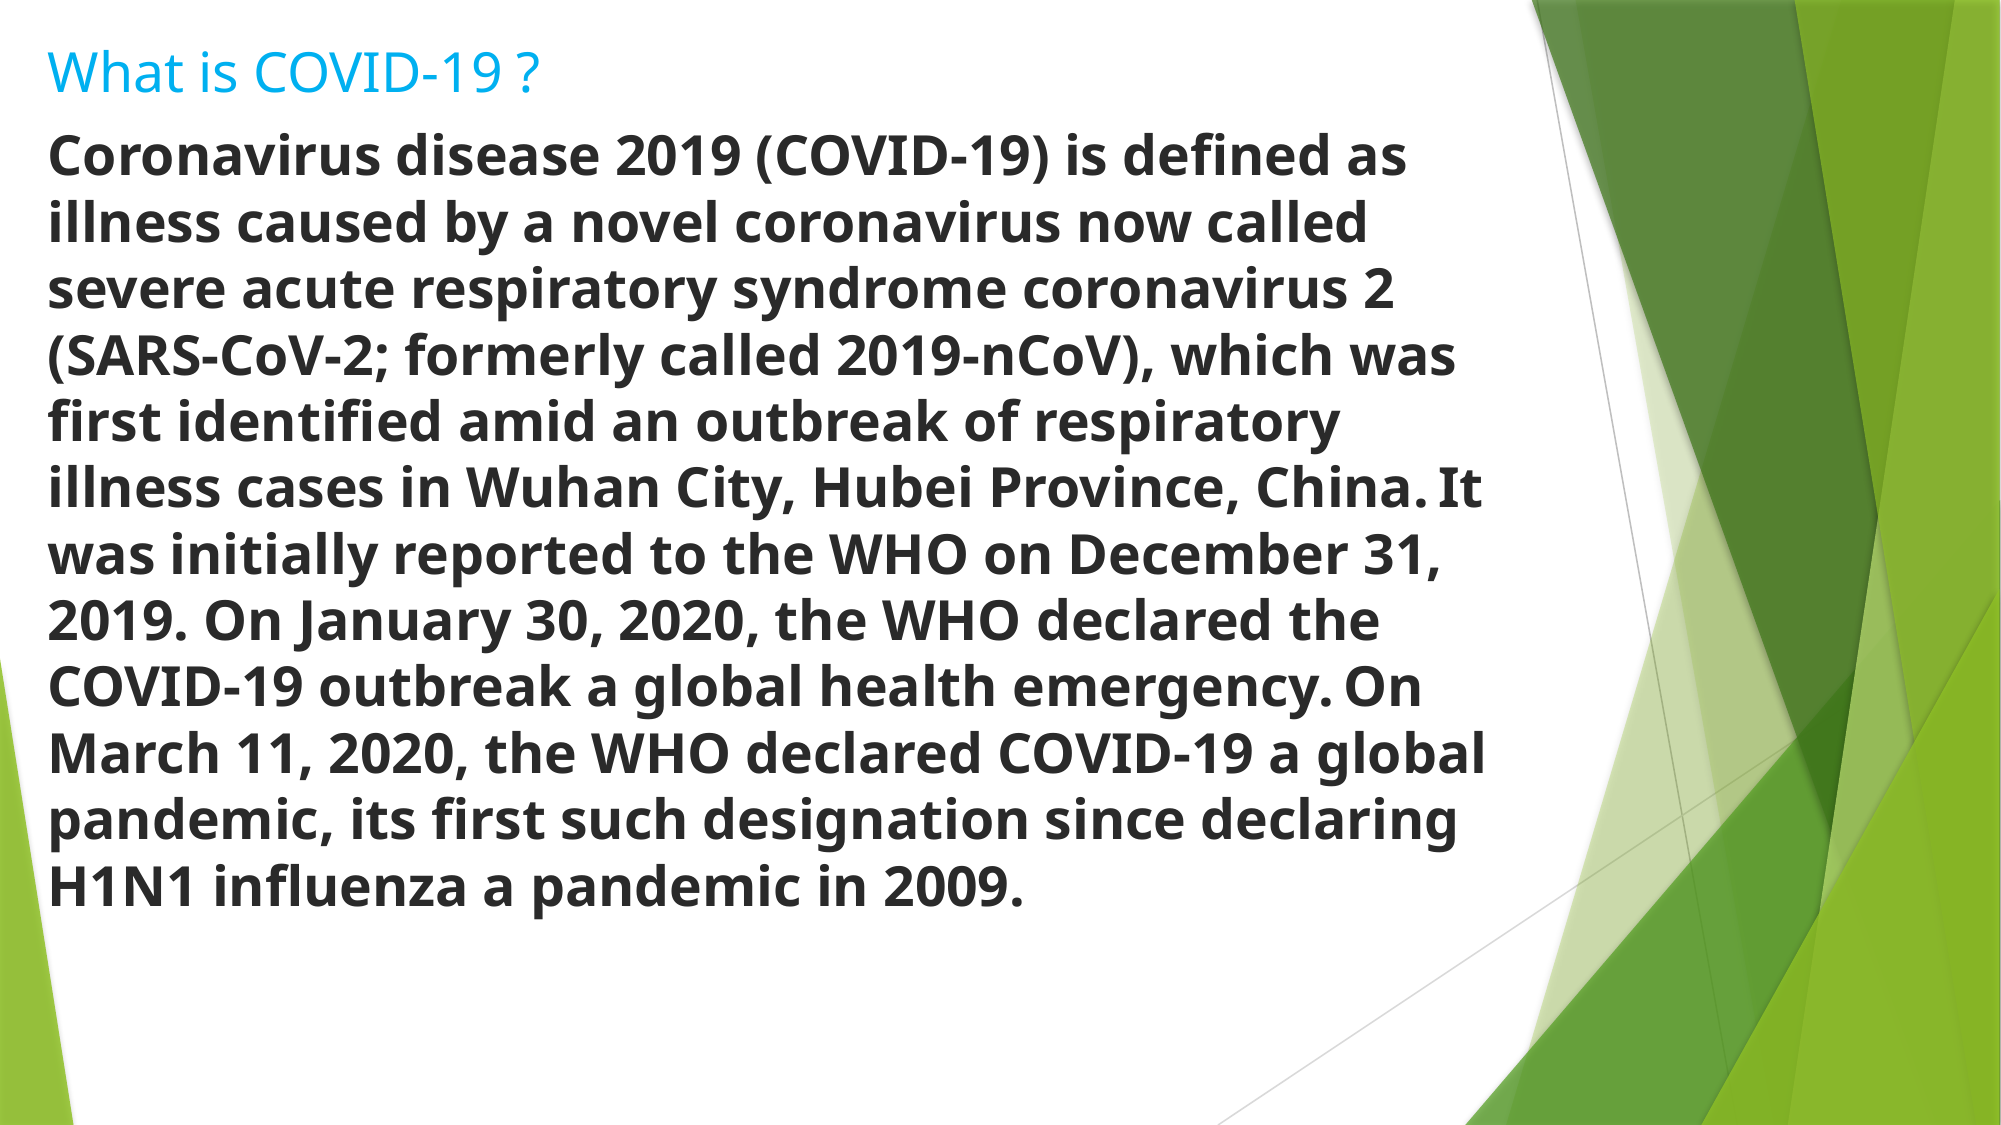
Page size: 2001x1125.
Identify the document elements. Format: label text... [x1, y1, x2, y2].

list What is COVID-19 ? Coronavirus disease 2019 (COVID-19) is defined as illness caused by a novel coronavirus now called severe acute respiratory syndrome coronavirus 2 (SARS-CoV-2; formerly called 2019-nCoV), which was first identified amid an outbreak of respiratory illness cases in Wuhan City, Hubei Province, China. It was initially reported to the WHO on December 31, 2019. On January 30, 2020, the WHO declared the COVID-19 outbreak a global health emergency. On March 11, 2020, the WHO declared COVID-19 a global pandemic, its first such designation since declaring H1N1 influenza a pandemic in 2009. [32, 29, 1504, 1084]
